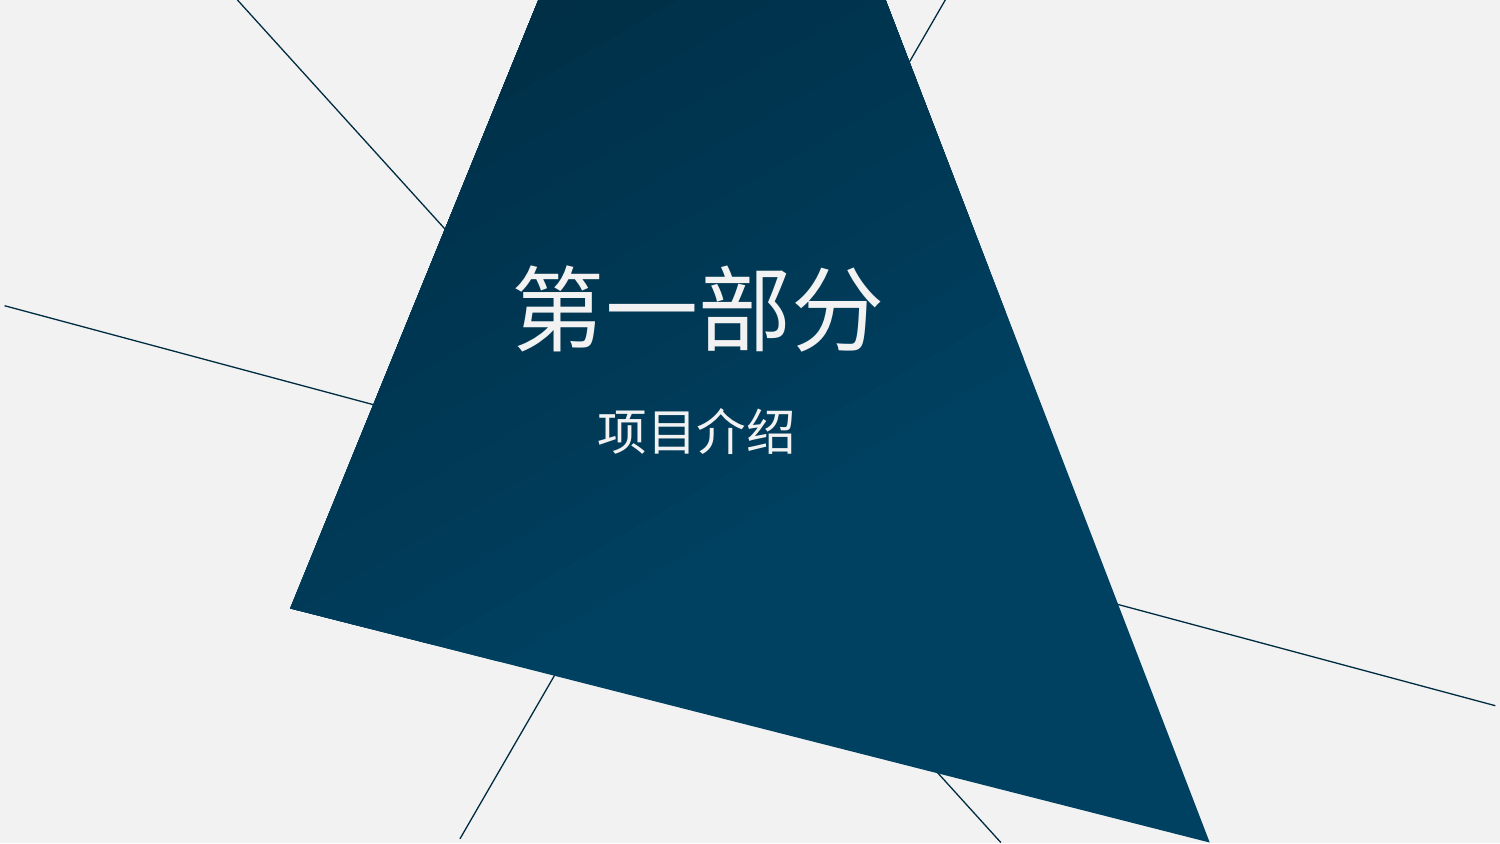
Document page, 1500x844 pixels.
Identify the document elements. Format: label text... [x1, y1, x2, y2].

text_box 第一部分 [496, 243, 900, 371]
text_box 项目介绍 [480, 393, 914, 468]
text_box [290, 0, 1210, 843]
